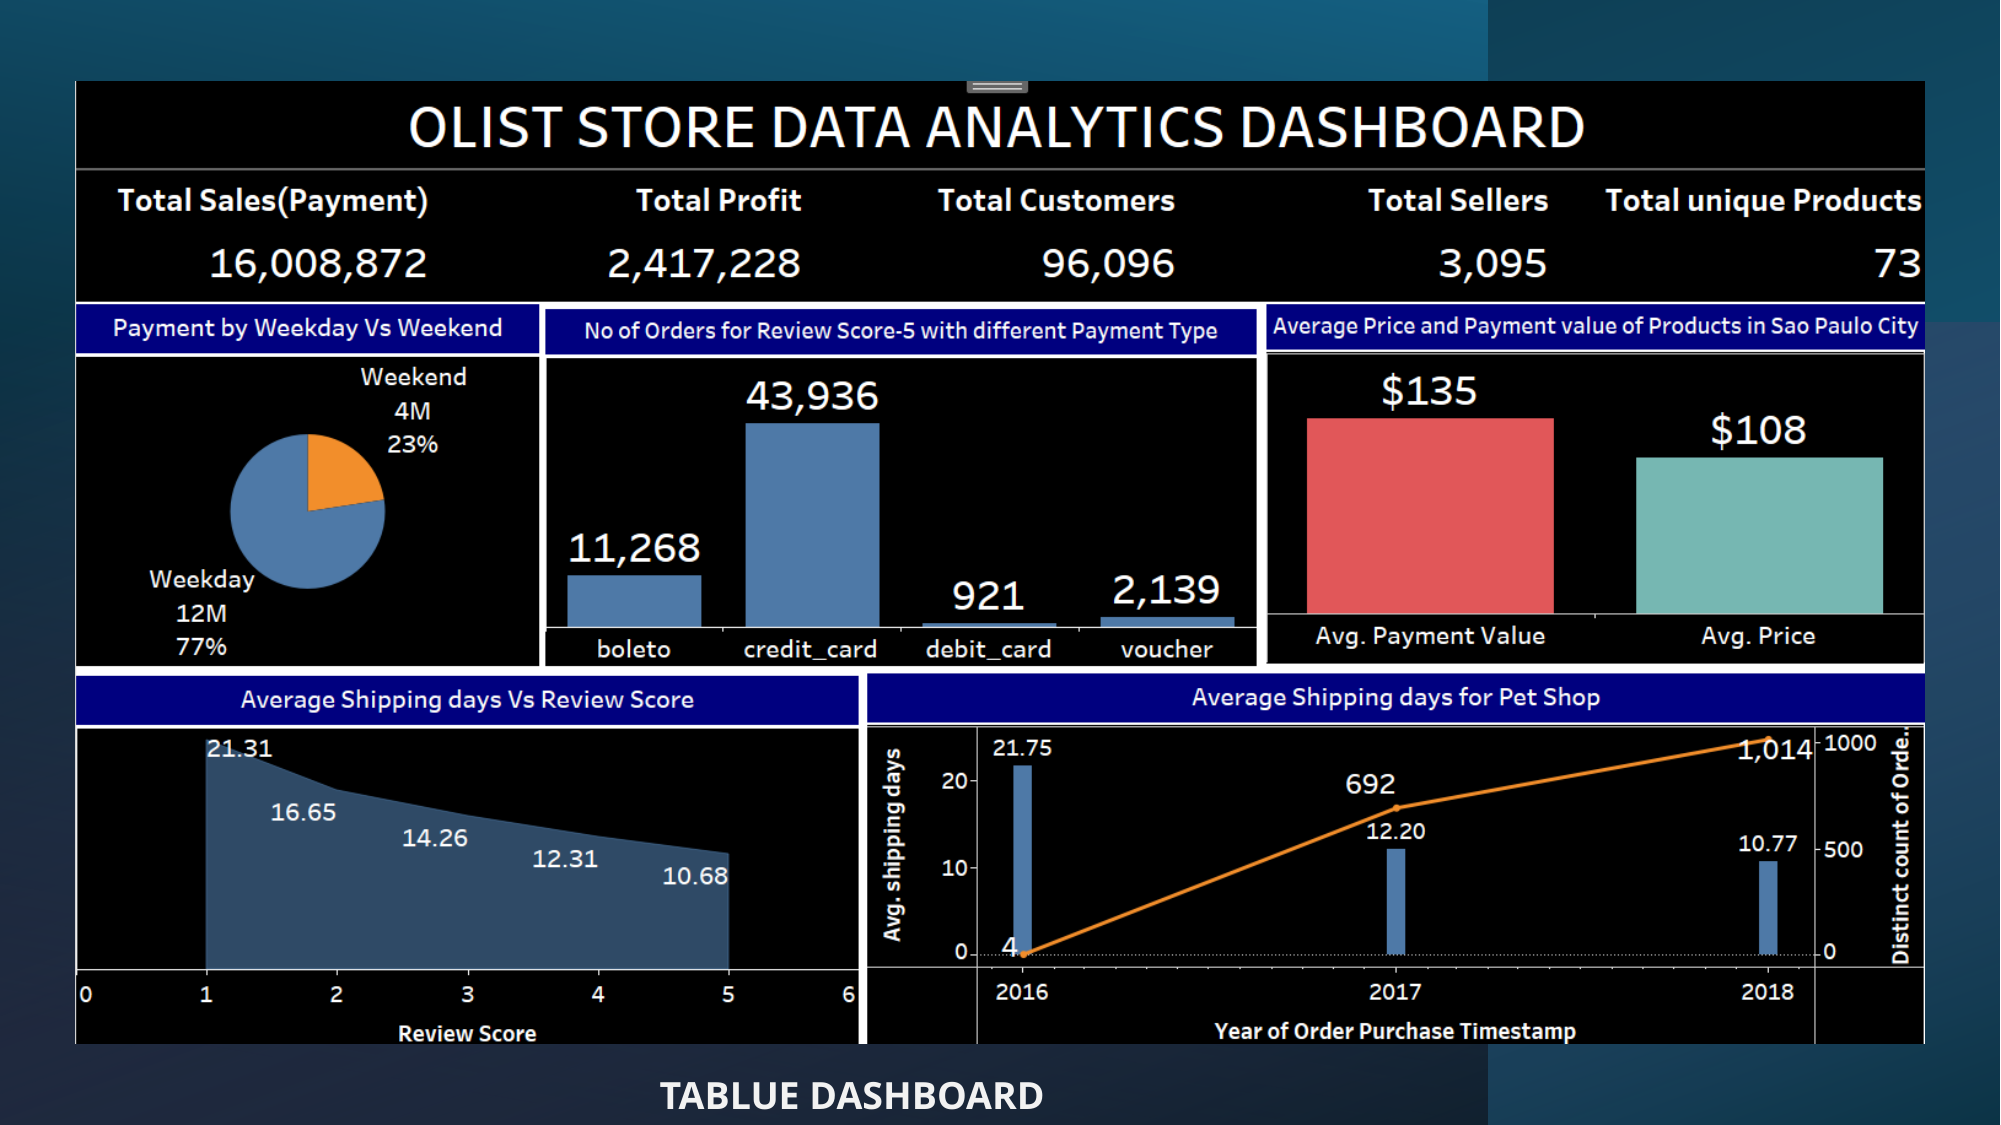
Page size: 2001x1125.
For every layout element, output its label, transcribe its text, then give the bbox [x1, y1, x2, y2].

text_box [0, 321, 2000, 1125]
text_box [0, 0, 1489, 321]
picture [74, 80, 1926, 1044]
text_box [1489, 0, 2000, 321]
text_box TABLUE DASHBOARD [644, 1064, 1645, 1125]
